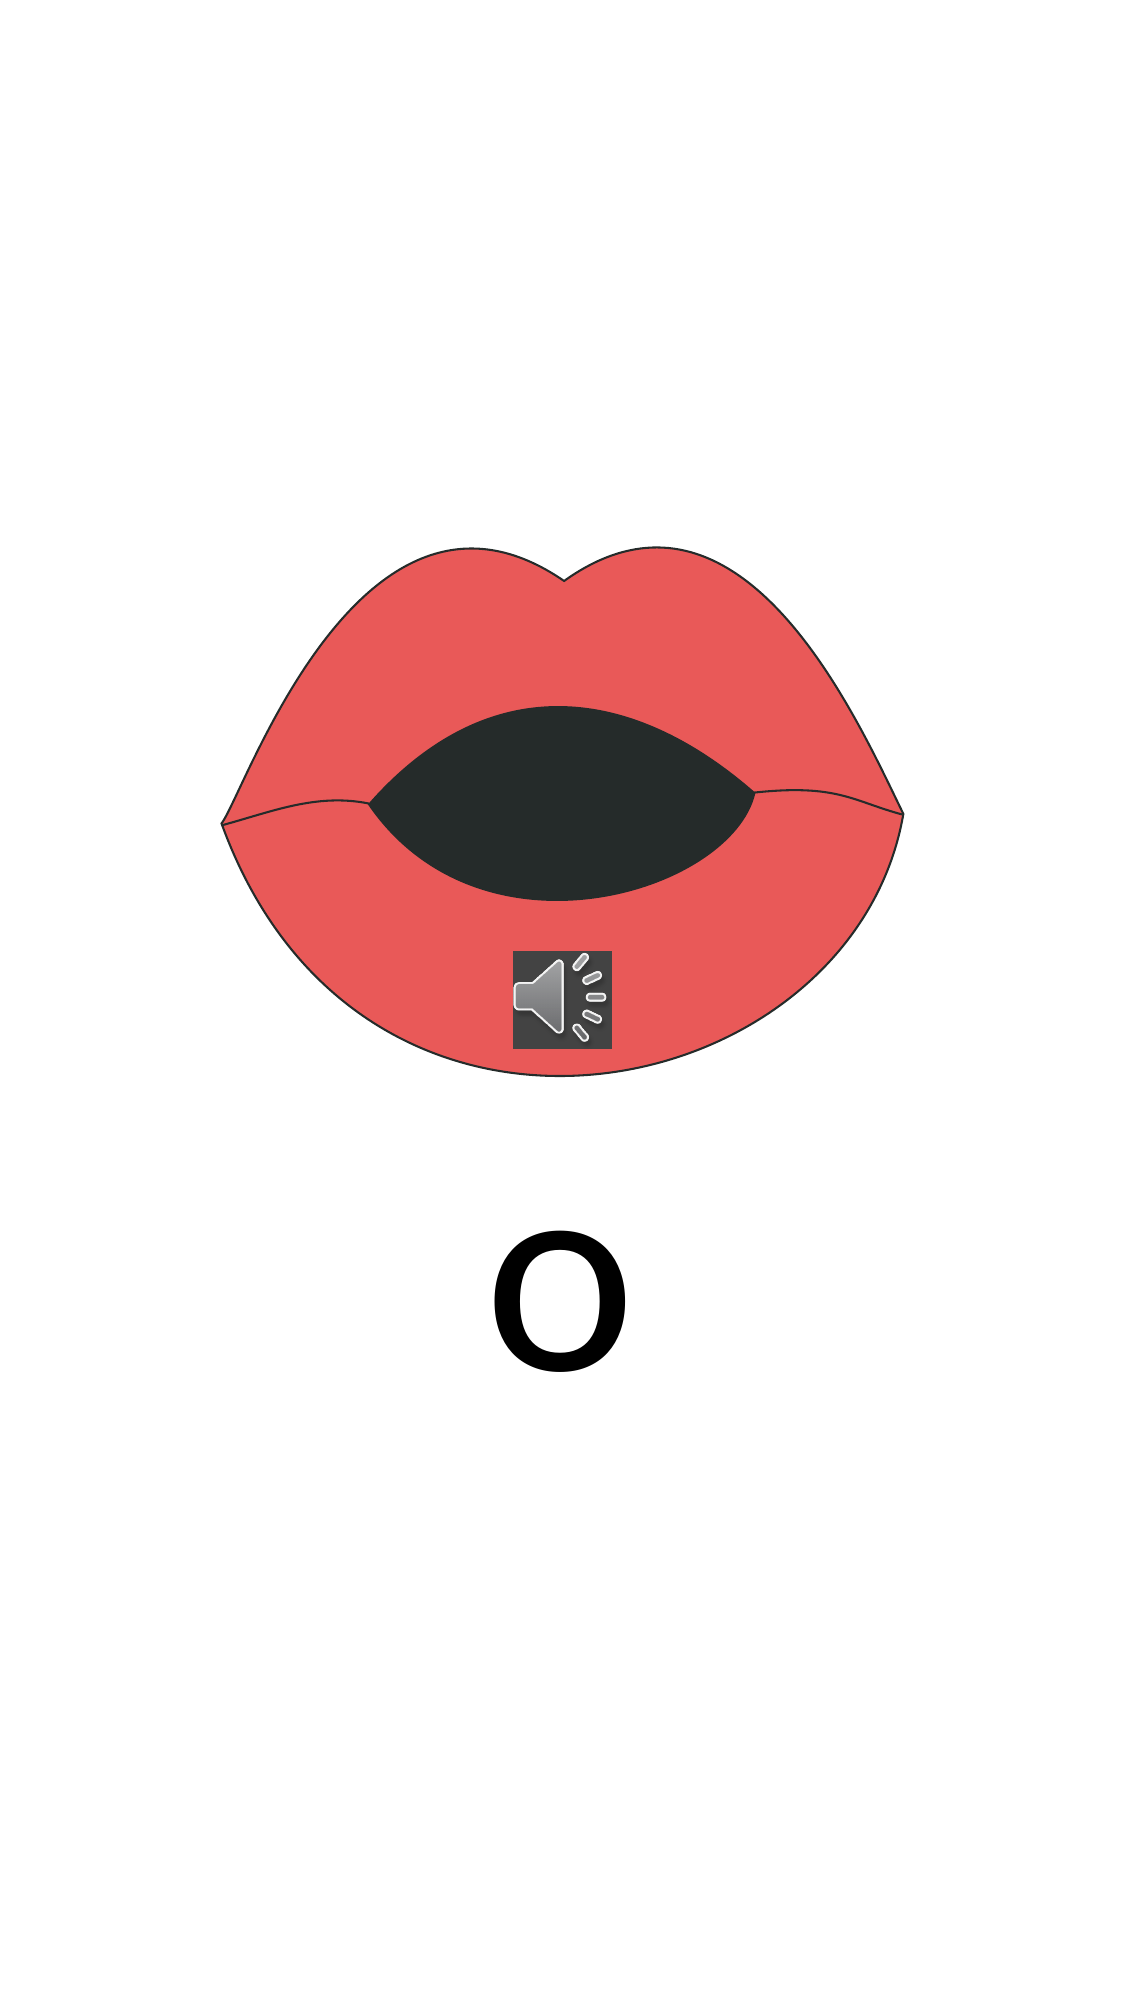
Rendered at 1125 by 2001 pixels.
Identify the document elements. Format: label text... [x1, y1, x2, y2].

text_box o [293, 1077, 828, 1436]
picture [512, 949, 613, 1050]
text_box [221, 547, 904, 1077]
